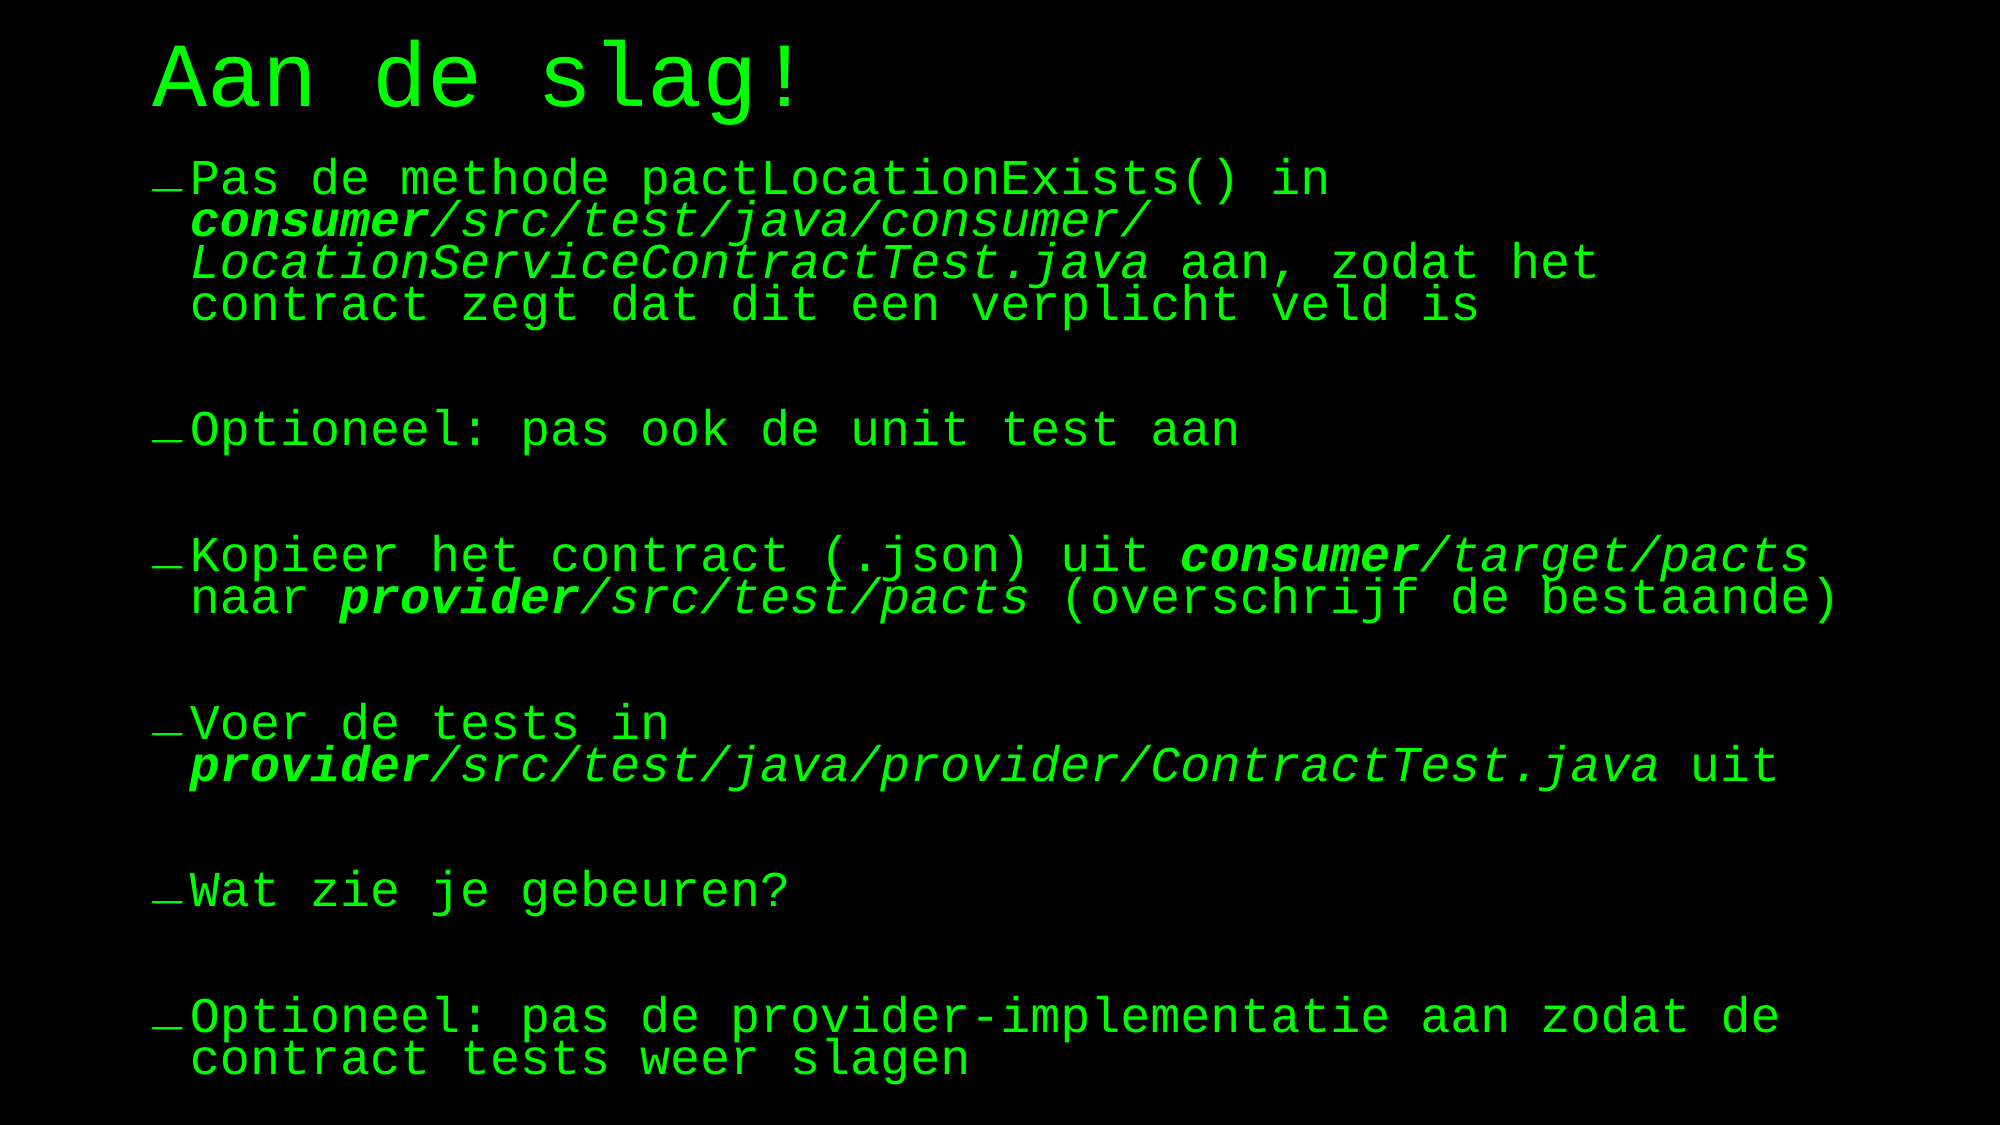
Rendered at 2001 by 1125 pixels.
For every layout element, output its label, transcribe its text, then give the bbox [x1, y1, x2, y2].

list Pas de methode pactLocationExists() in consumer/src/test/java/consumer/ LocationServiceContractTest.java aan, zodat het contract zegt dat dit een verplicht veld is Optioneel: pas ook de unit test aan Kopieer het contract (.json) uit consumer/target/pacts naar provider/src/test/pacts (overschrijf de bestaande) Voer de tests in provider/src/test/java/provider/ContractTest.java uit Wat zie je gebeuren? Optioneel: pas de provider-implementatie aan zodat de contract tests weer slagen [137, 153, 1863, 1110]
title Aan de slag! [137, 0, 1863, 153]
